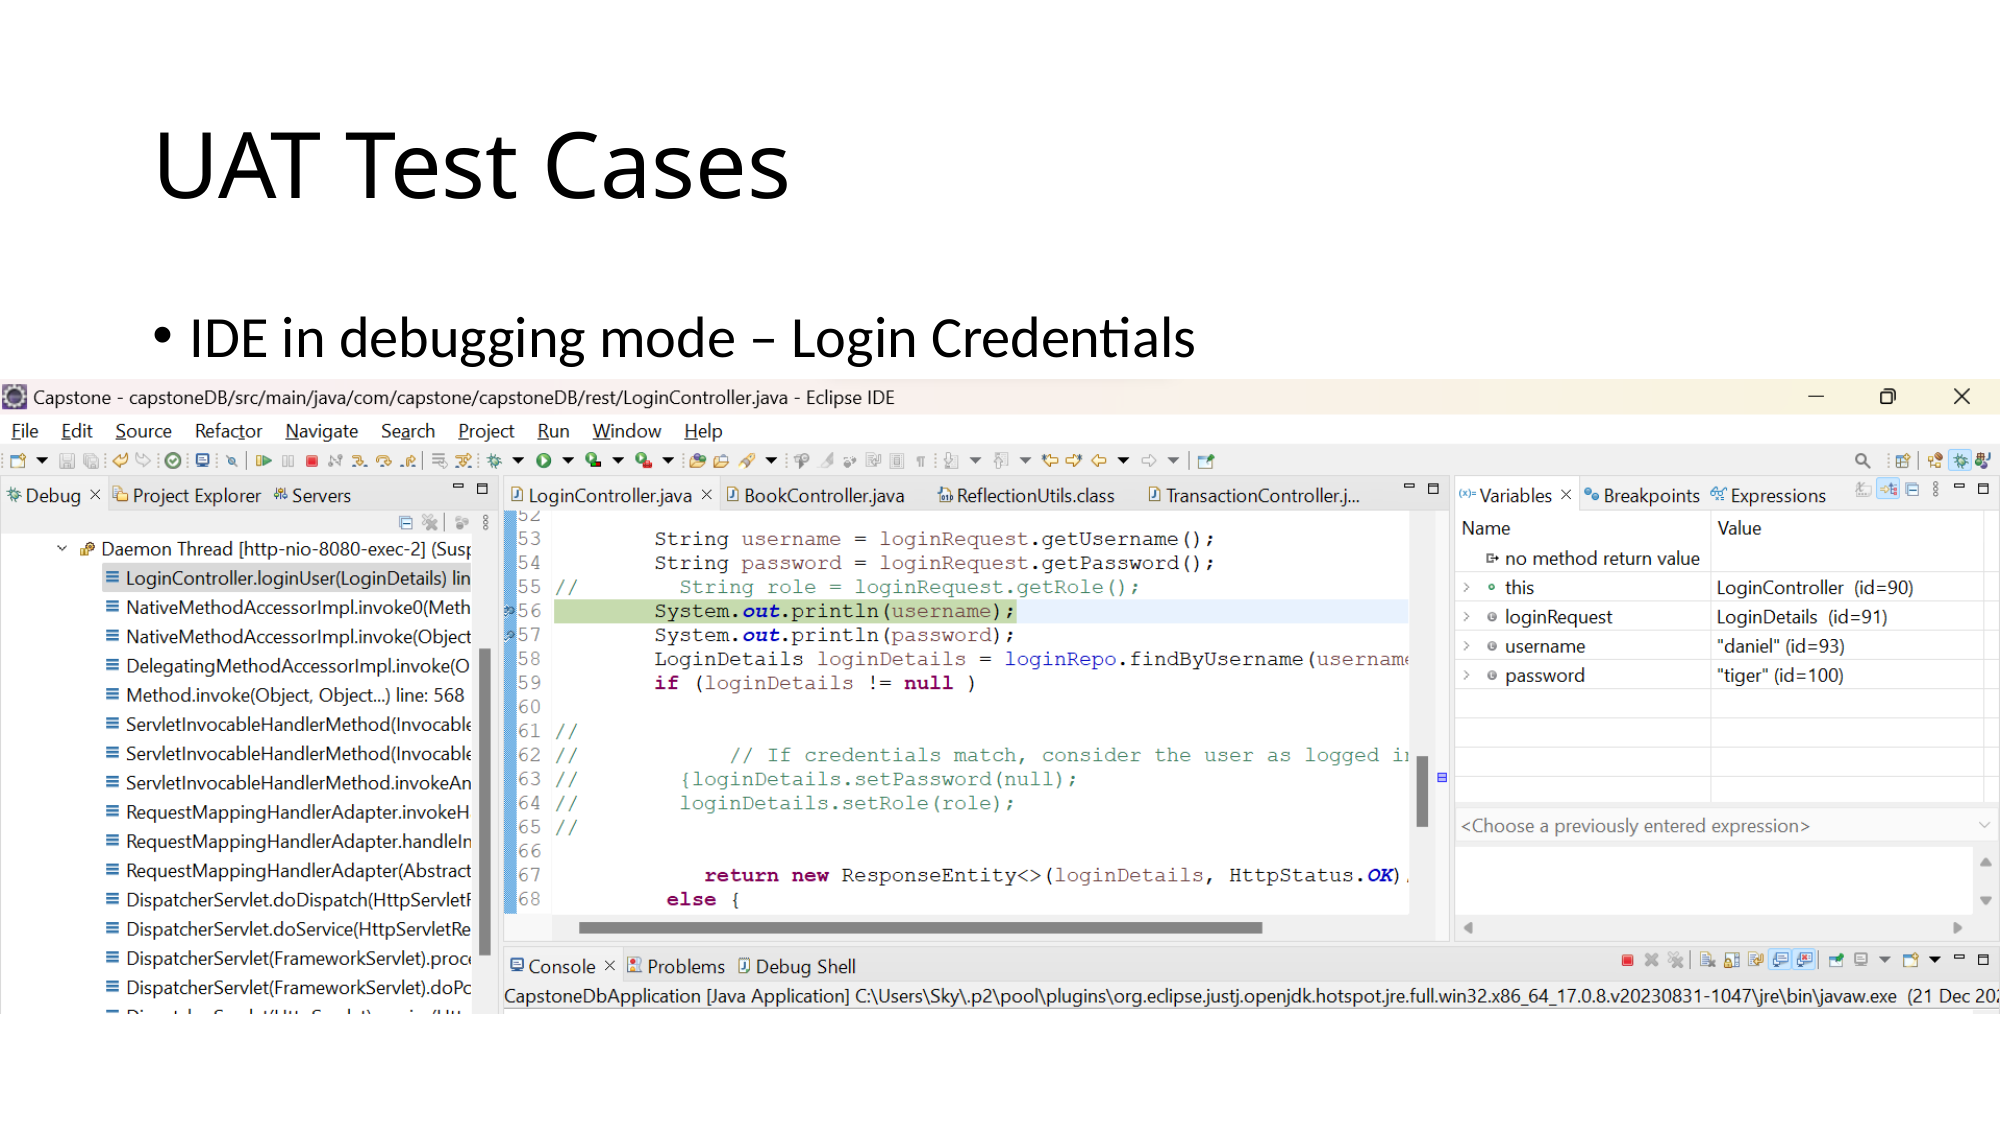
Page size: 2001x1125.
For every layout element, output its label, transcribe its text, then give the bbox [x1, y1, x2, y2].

list IDE in debugging mode – Login Credentials [137, 299, 1863, 379]
title UAT Test Cases [137, 59, 1863, 278]
picture [0, 379, 2000, 1014]
